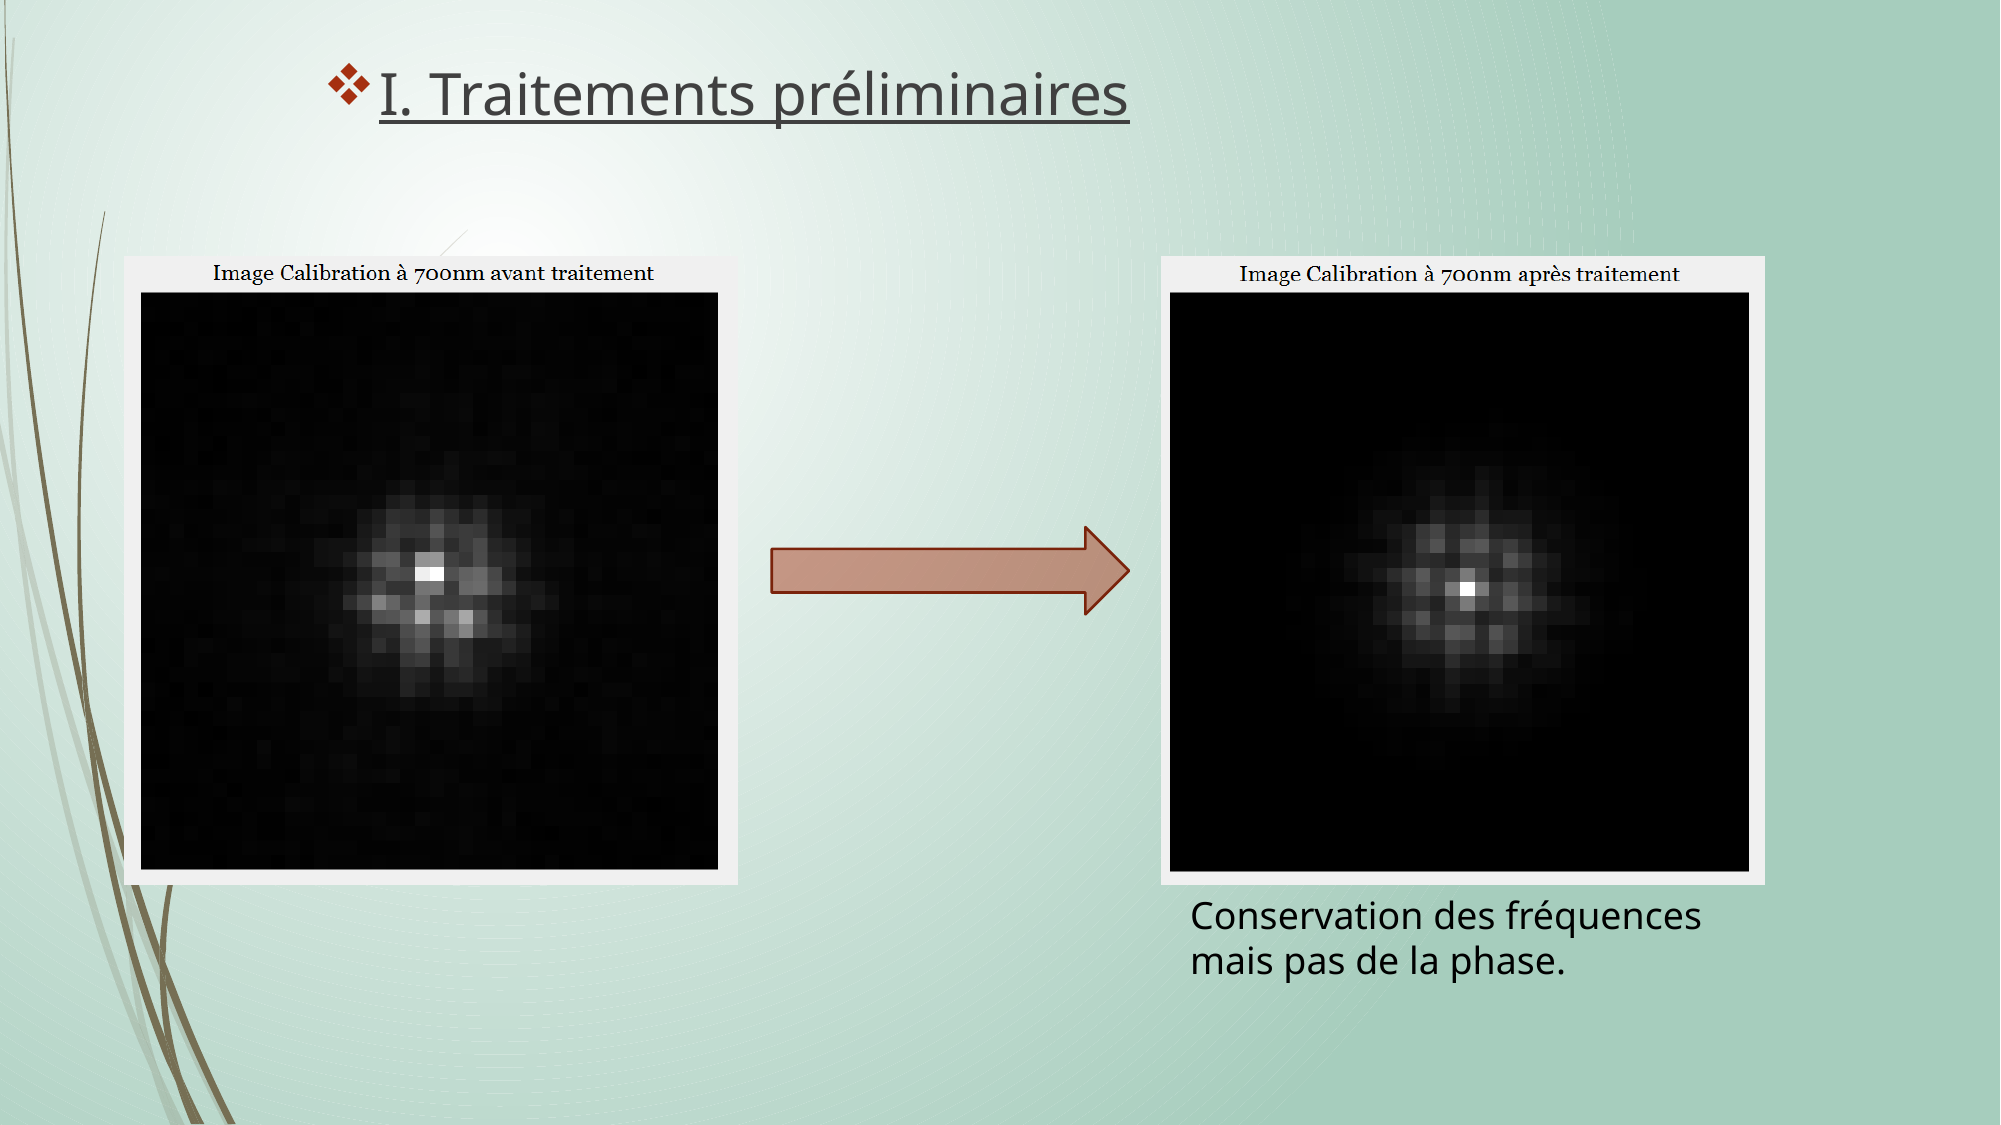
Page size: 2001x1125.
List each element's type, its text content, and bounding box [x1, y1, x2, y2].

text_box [123, 256, 1765, 886]
list I. Traitements préliminaires [308, 895, 1771, 1065]
text_box Conservation des fréquences mais pas de la phase. [1175, 884, 1795, 990]
list I. Traitements préliminaires [308, 45, 1771, 266]
